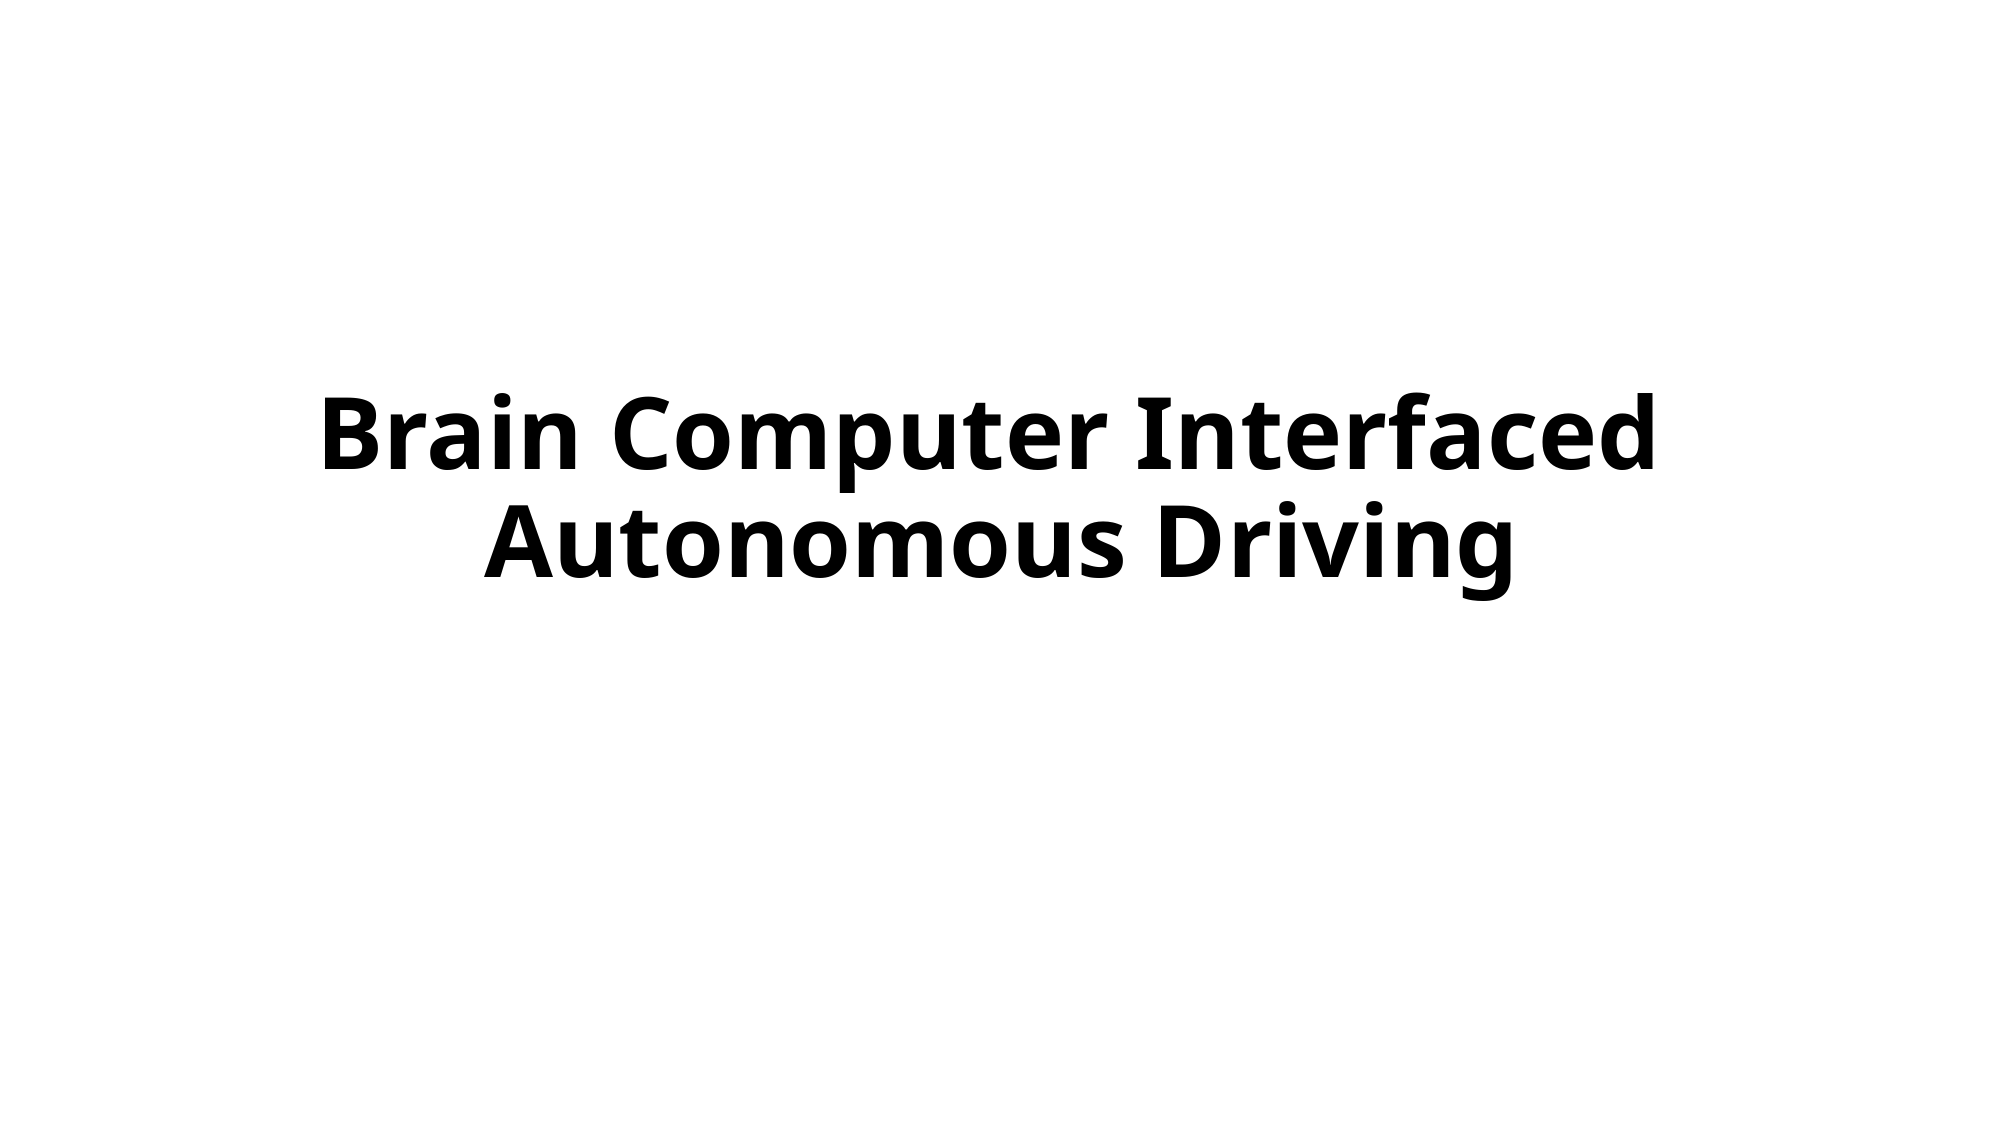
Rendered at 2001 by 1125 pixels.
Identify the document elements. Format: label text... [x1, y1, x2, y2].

title Brain Computer Interfaced Autonomous Driving [139, 388, 1865, 606]
